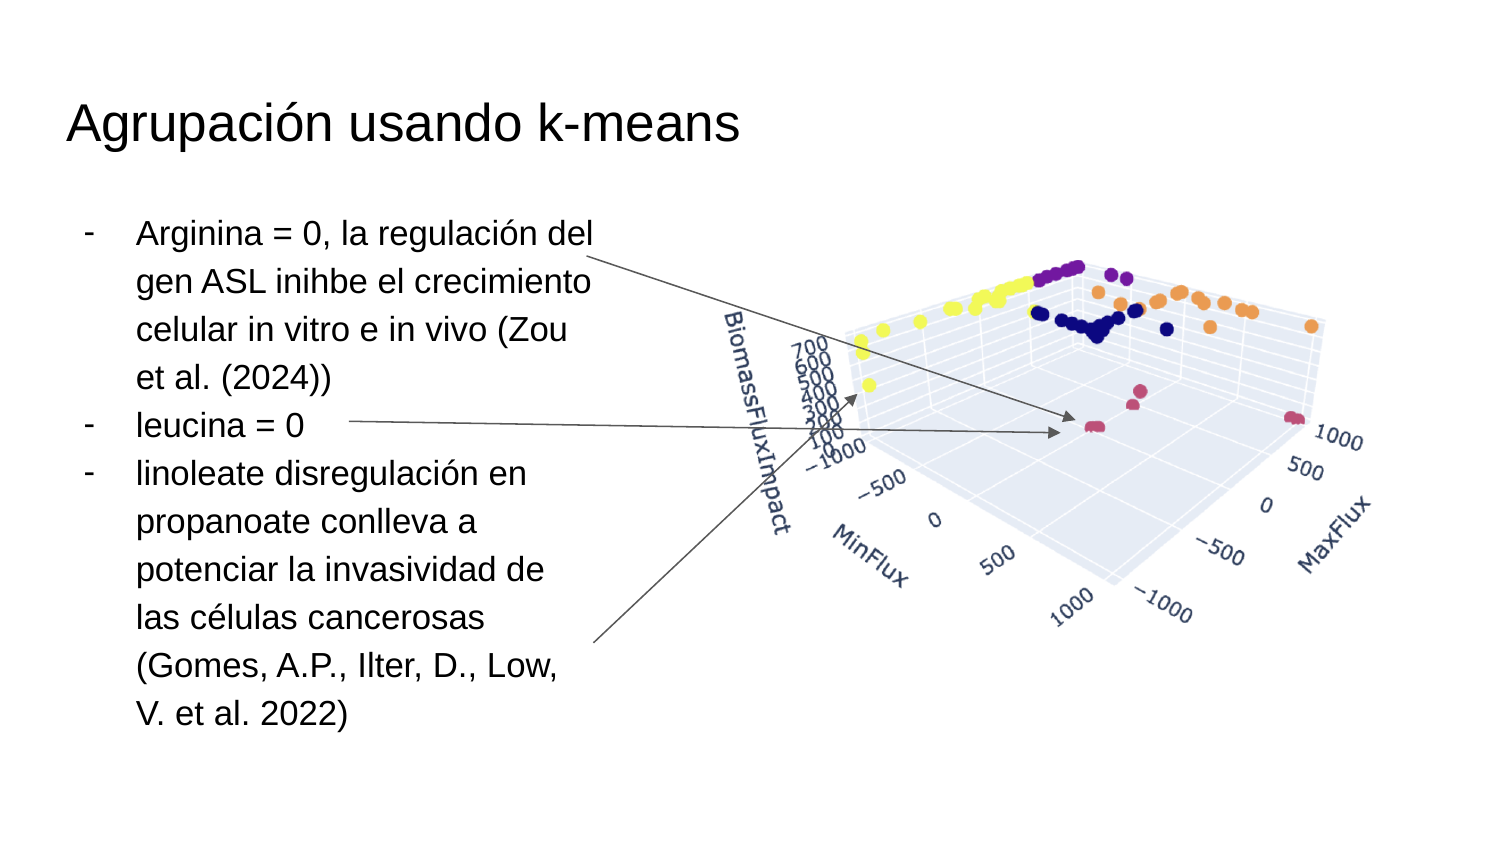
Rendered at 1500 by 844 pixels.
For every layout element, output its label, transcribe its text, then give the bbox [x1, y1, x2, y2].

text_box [586, 255, 1076, 421]
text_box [348, 420, 588, 433]
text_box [863, 420, 1061, 433]
list Arginina = 0, la regulación del gen ASL inihbe el crecimiento celular in vitro e in vivo (Zou et al. (2024)) leucina = 0 linoleate disregulación en propanoate conlleva a potenciar la invasividad de las células cancerosas (Gomes, A.P., Ilter, D., Low, V. et al. 2022) [51, 189, 614, 750]
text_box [593, 393, 858, 643]
picture [699, 151, 1482, 641]
title Agrupación usando k-means [51, 72, 1449, 167]
